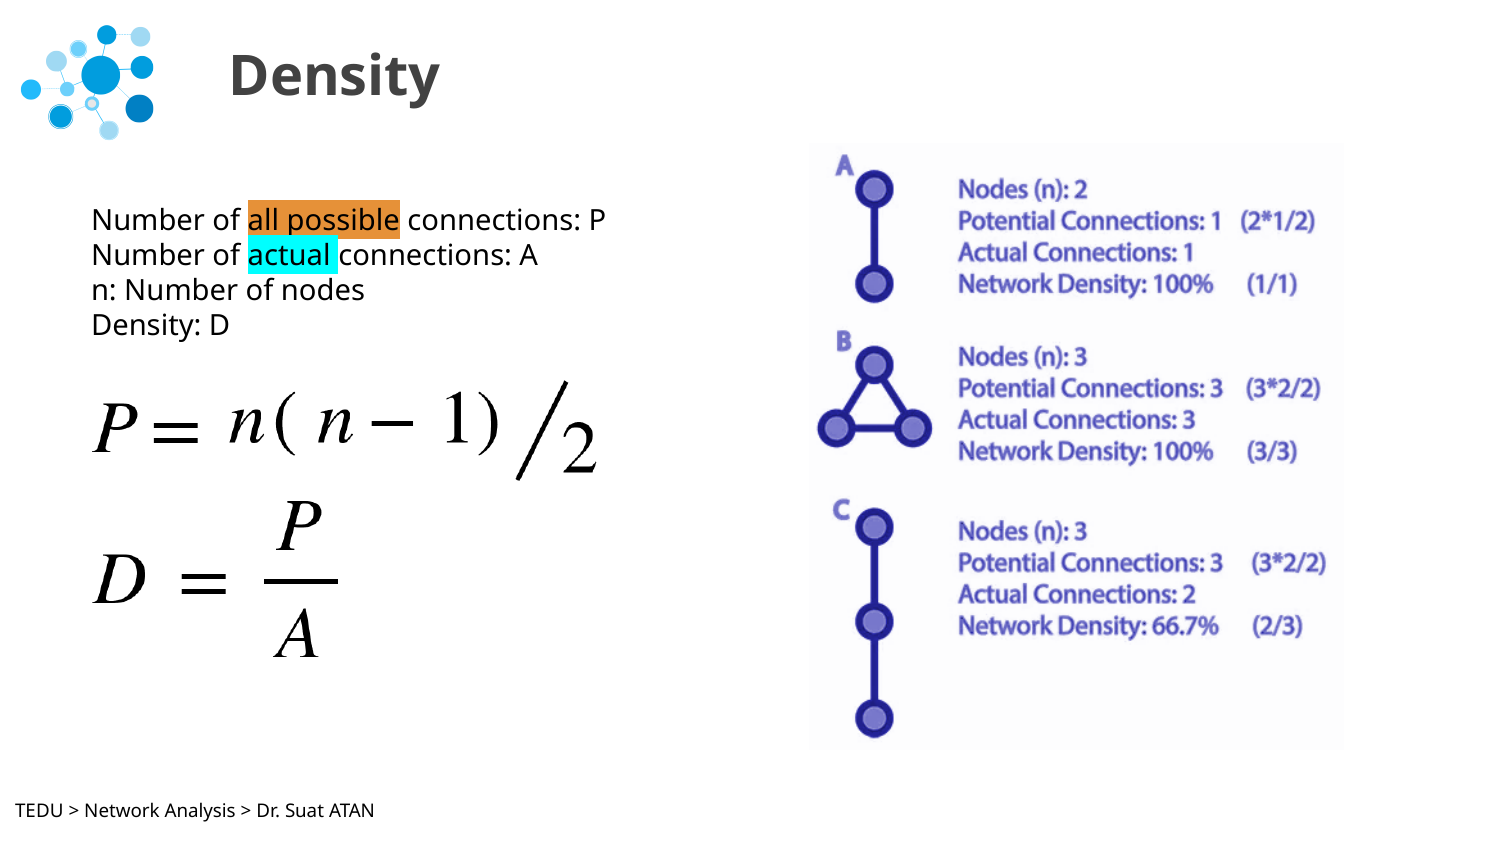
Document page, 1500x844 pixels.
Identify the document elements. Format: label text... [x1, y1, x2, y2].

text_box Number of all possible connections: P Number of actual connections: A n: Number of nodes Density: D [76, 186, 759, 357]
picture [809, 143, 1344, 750]
picture [11, 15, 168, 151]
title Density [213, 24, 1368, 122]
picture [92, 501, 347, 657]
picture [92, 379, 598, 481]
